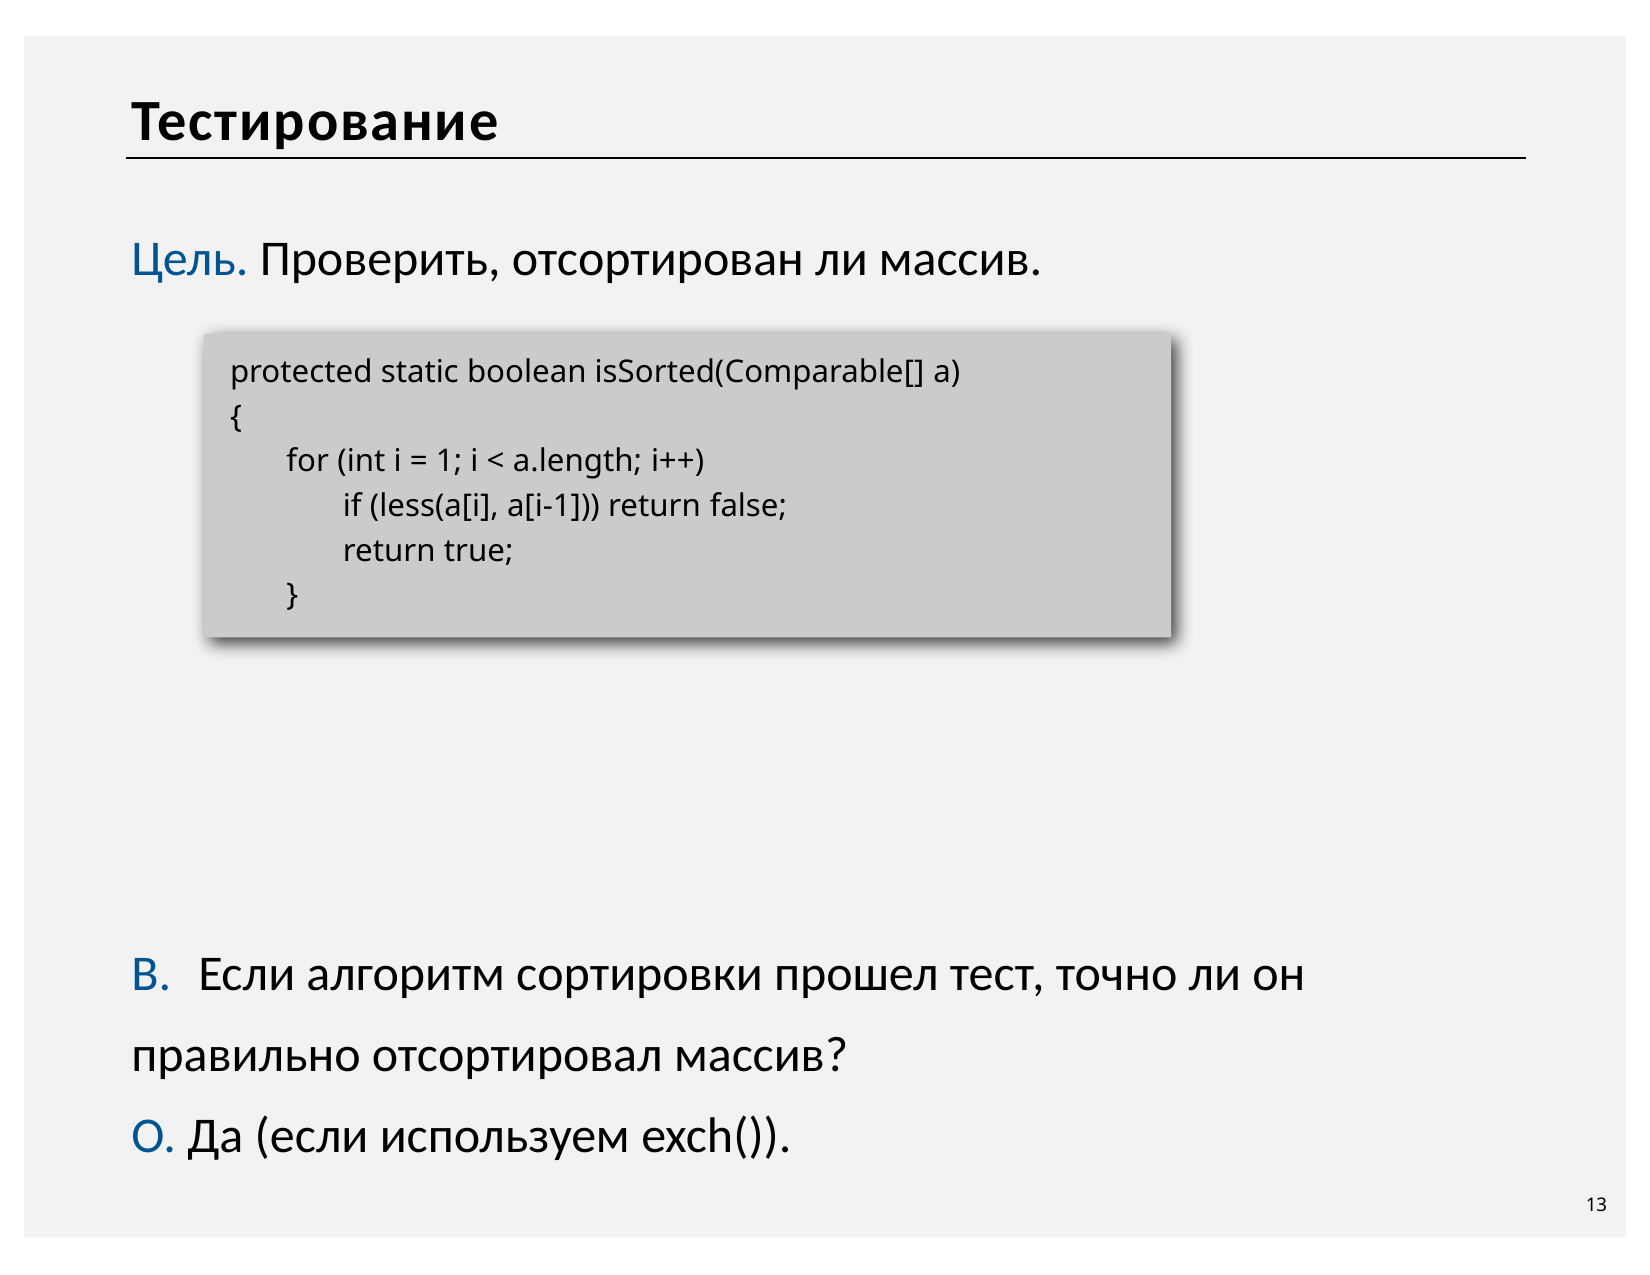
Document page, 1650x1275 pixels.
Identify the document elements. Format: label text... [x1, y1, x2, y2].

title Тестирование [129, 81, 1521, 295]
text_box В. Если алгоритм сортировки прошел тест, точно ли он правильно отсортировал массив? О. Да (если используем exch()). [129, 919, 1488, 1163]
slide_number 13 [1581, 1197, 1614, 1275]
text_box protected static boolean isSorted(Comparable[] a) { for (int i = 1; i < a.length; i++) if (less(a[i], a[i-1])) return false; return true; } [204, 334, 1172, 638]
text_box [191, 322, 1196, 663]
